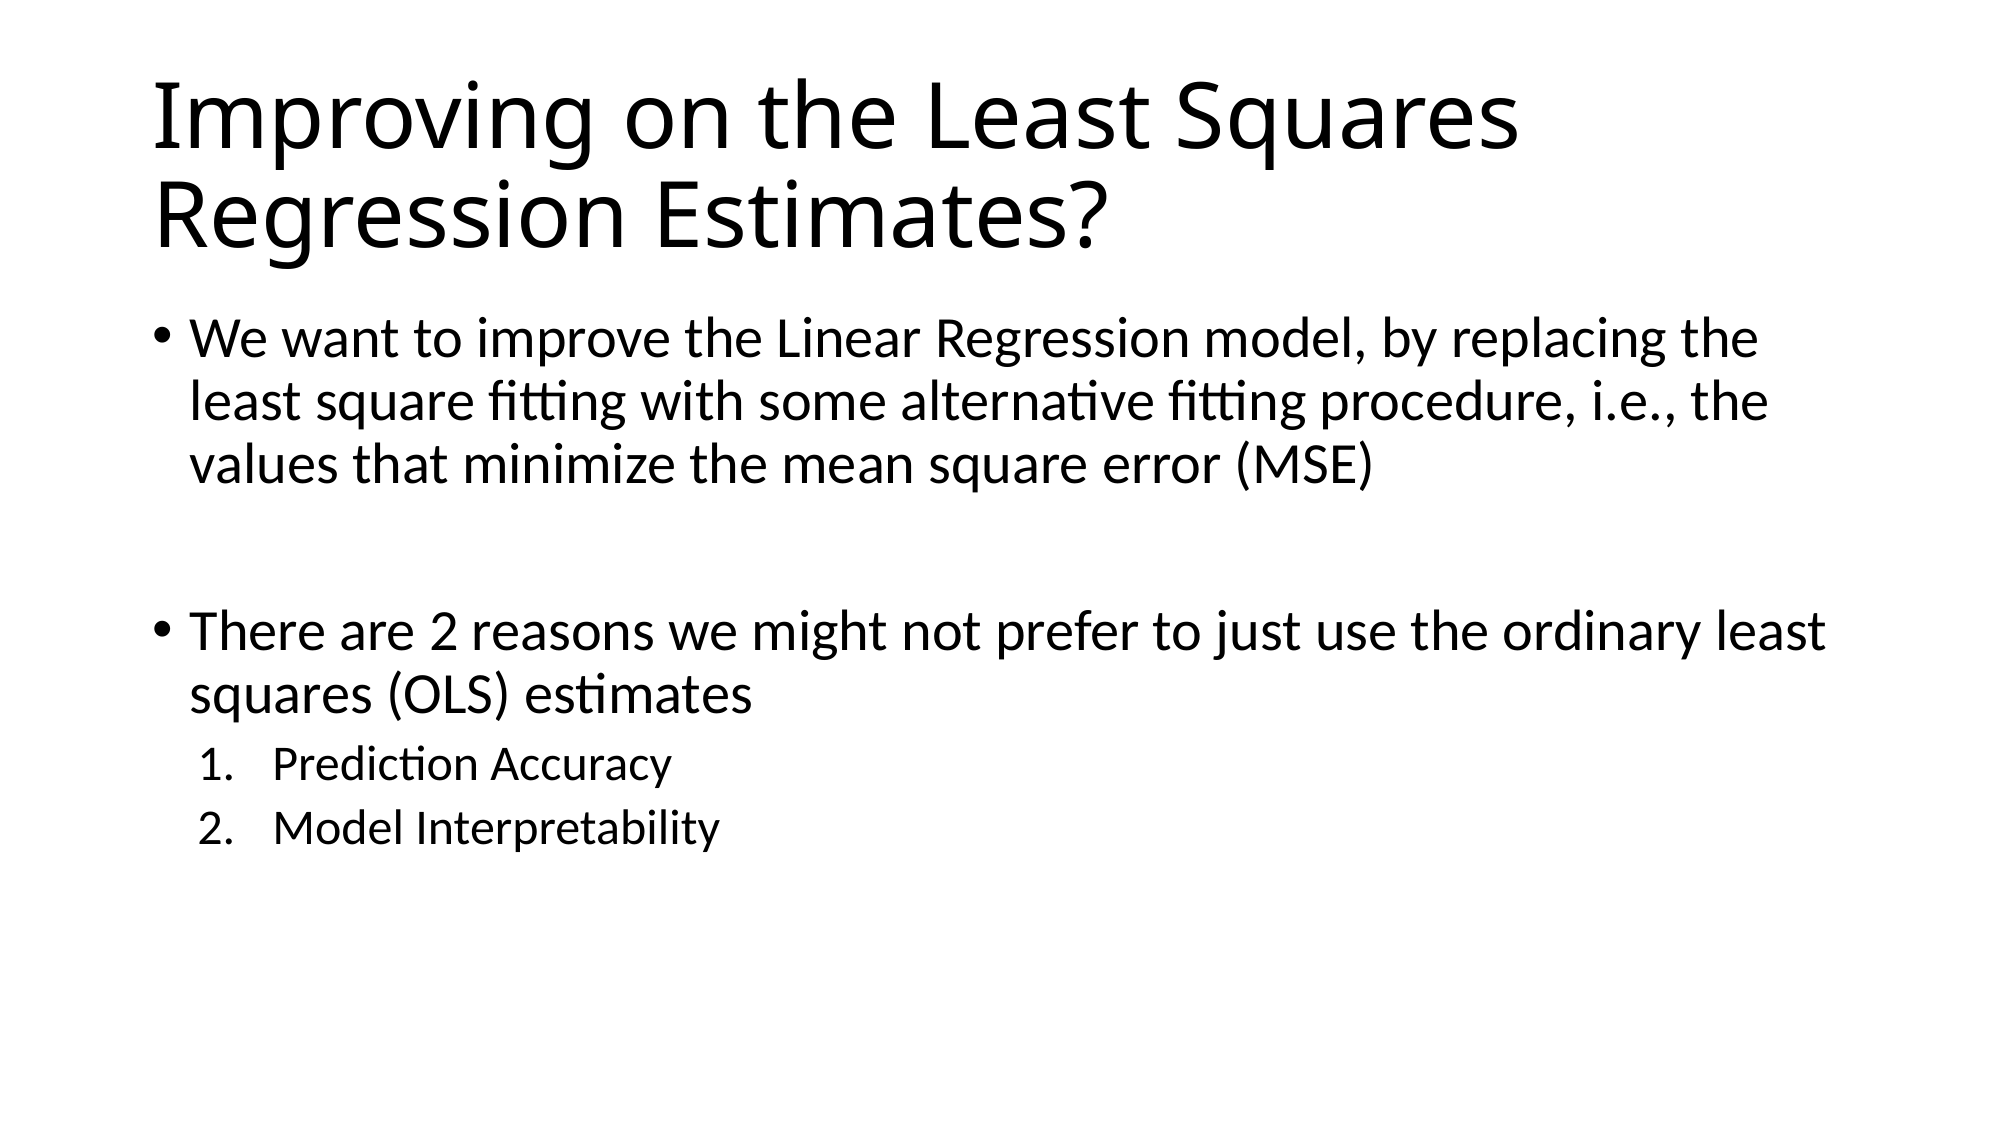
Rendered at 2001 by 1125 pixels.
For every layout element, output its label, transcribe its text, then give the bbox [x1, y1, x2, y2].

title Improving on the Least Squares Regression Estimates? [137, 59, 1863, 278]
list We want to improve the Linear Regression model, by replacing the least square fitting with some alternative fitting procedure, i.e., the values that minimize the mean square error (MSE) There are 2 reasons we might not prefer to just use the ordinary least squares (OLS) estimates Prediction Accuracy Model Interpretability [137, 299, 1863, 1014]
